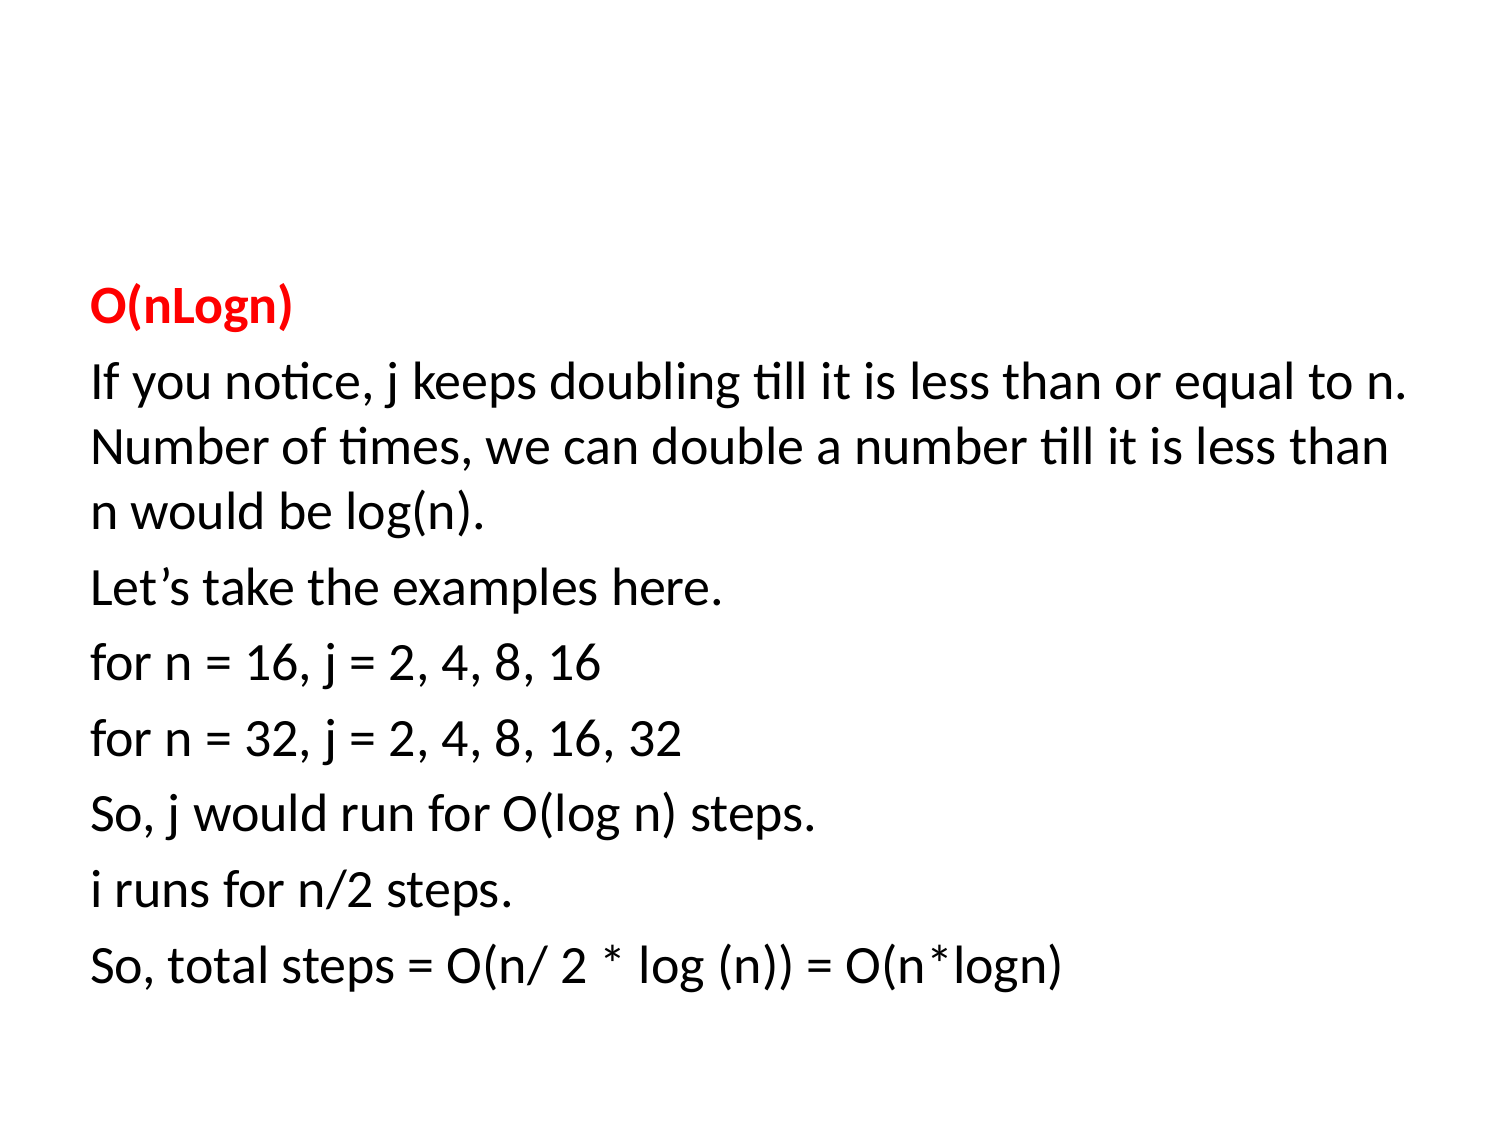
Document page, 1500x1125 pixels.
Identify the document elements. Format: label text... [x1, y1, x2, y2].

list O(nLogn) If you notice, j keeps doubling till it is less than or equal to n. Number of times, we can double a number till it is less than n would be log(n). Let’s take the examples here. for n = 16, j = 2, 4, 8, 16 for n = 32, j = 2, 4, 8, 16, 32 So, j would run for O(log n) steps. i runs for n/2 steps. So, total steps = O(n/ 2 * log (n)) = O(n*logn) [75, 262, 1425, 1005]
